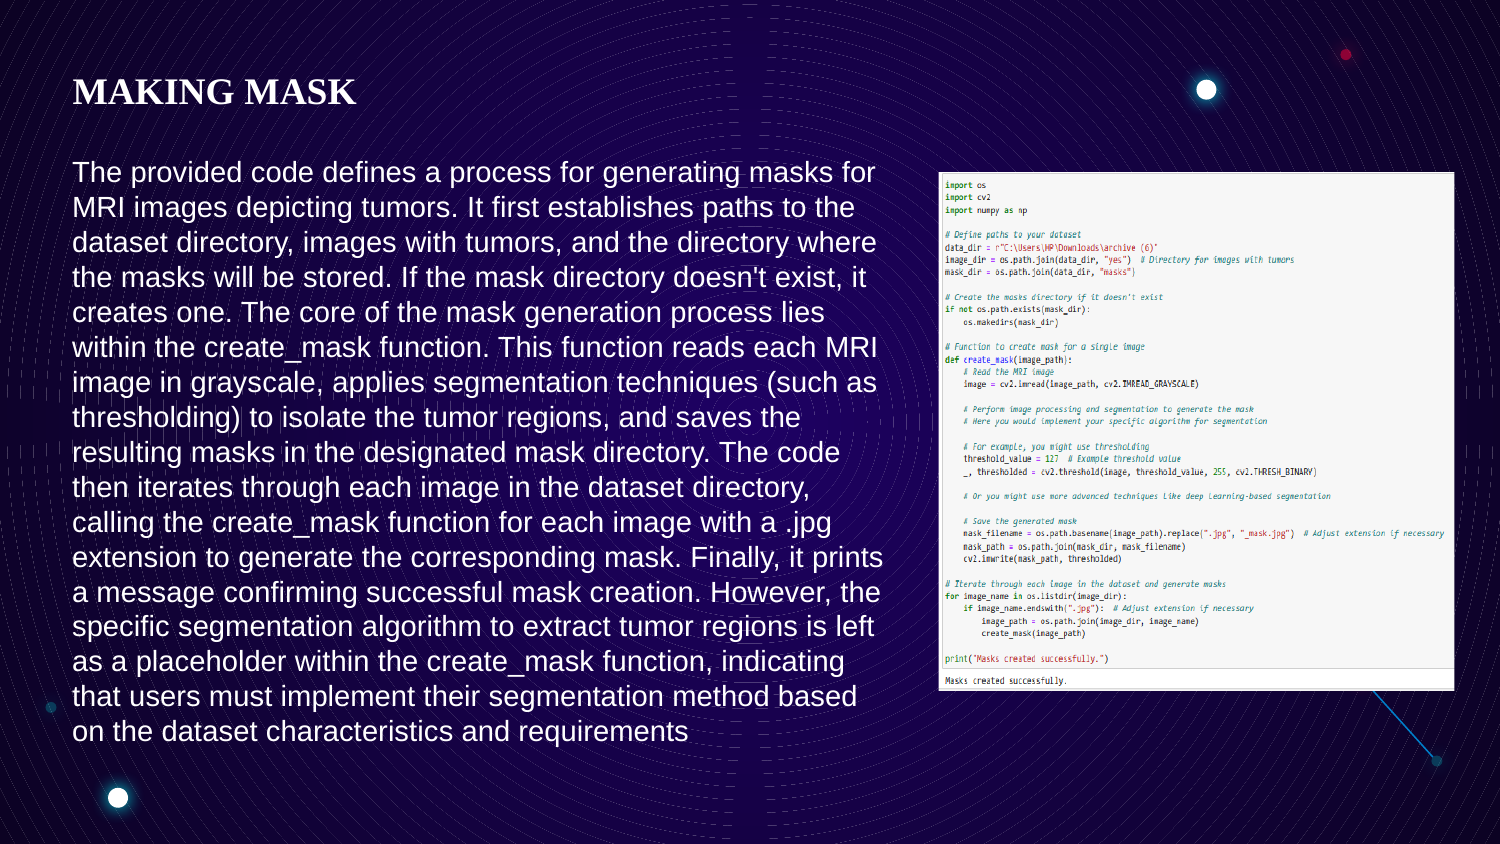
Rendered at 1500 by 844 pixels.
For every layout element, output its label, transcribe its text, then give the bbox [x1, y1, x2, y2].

picture [938, 171, 1455, 692]
title MAKING MASK [57, 43, 1322, 136]
text_box The provided code defines a process for generating masks for MRI images depicting tumors. It first establishes paths to the dataset directory, images with tumors, and the directory where the masks will be stored. If the mask directory doesn't exist, it creates one. The core of the mask generation process lies within the create_mask function. This function reads each MRI image in grayscale, applies segmentation techniques (such as thresholding) to isolate the tumor regions, and saves the resulting masks in the designated mask directory. The code then iterates through each image in the dataset directory, calling the create_mask function for each image with a .jpg extension to generate the corresponding mask. Finally, it prints a message confirming successful mask creation. However, the specific segmentation algorithm to extract tumor regions is left as a placeholder within the create_mask function, indicating that users must implement their segmentation method based on the dataset characteristics and requirements [57, 145, 911, 755]
